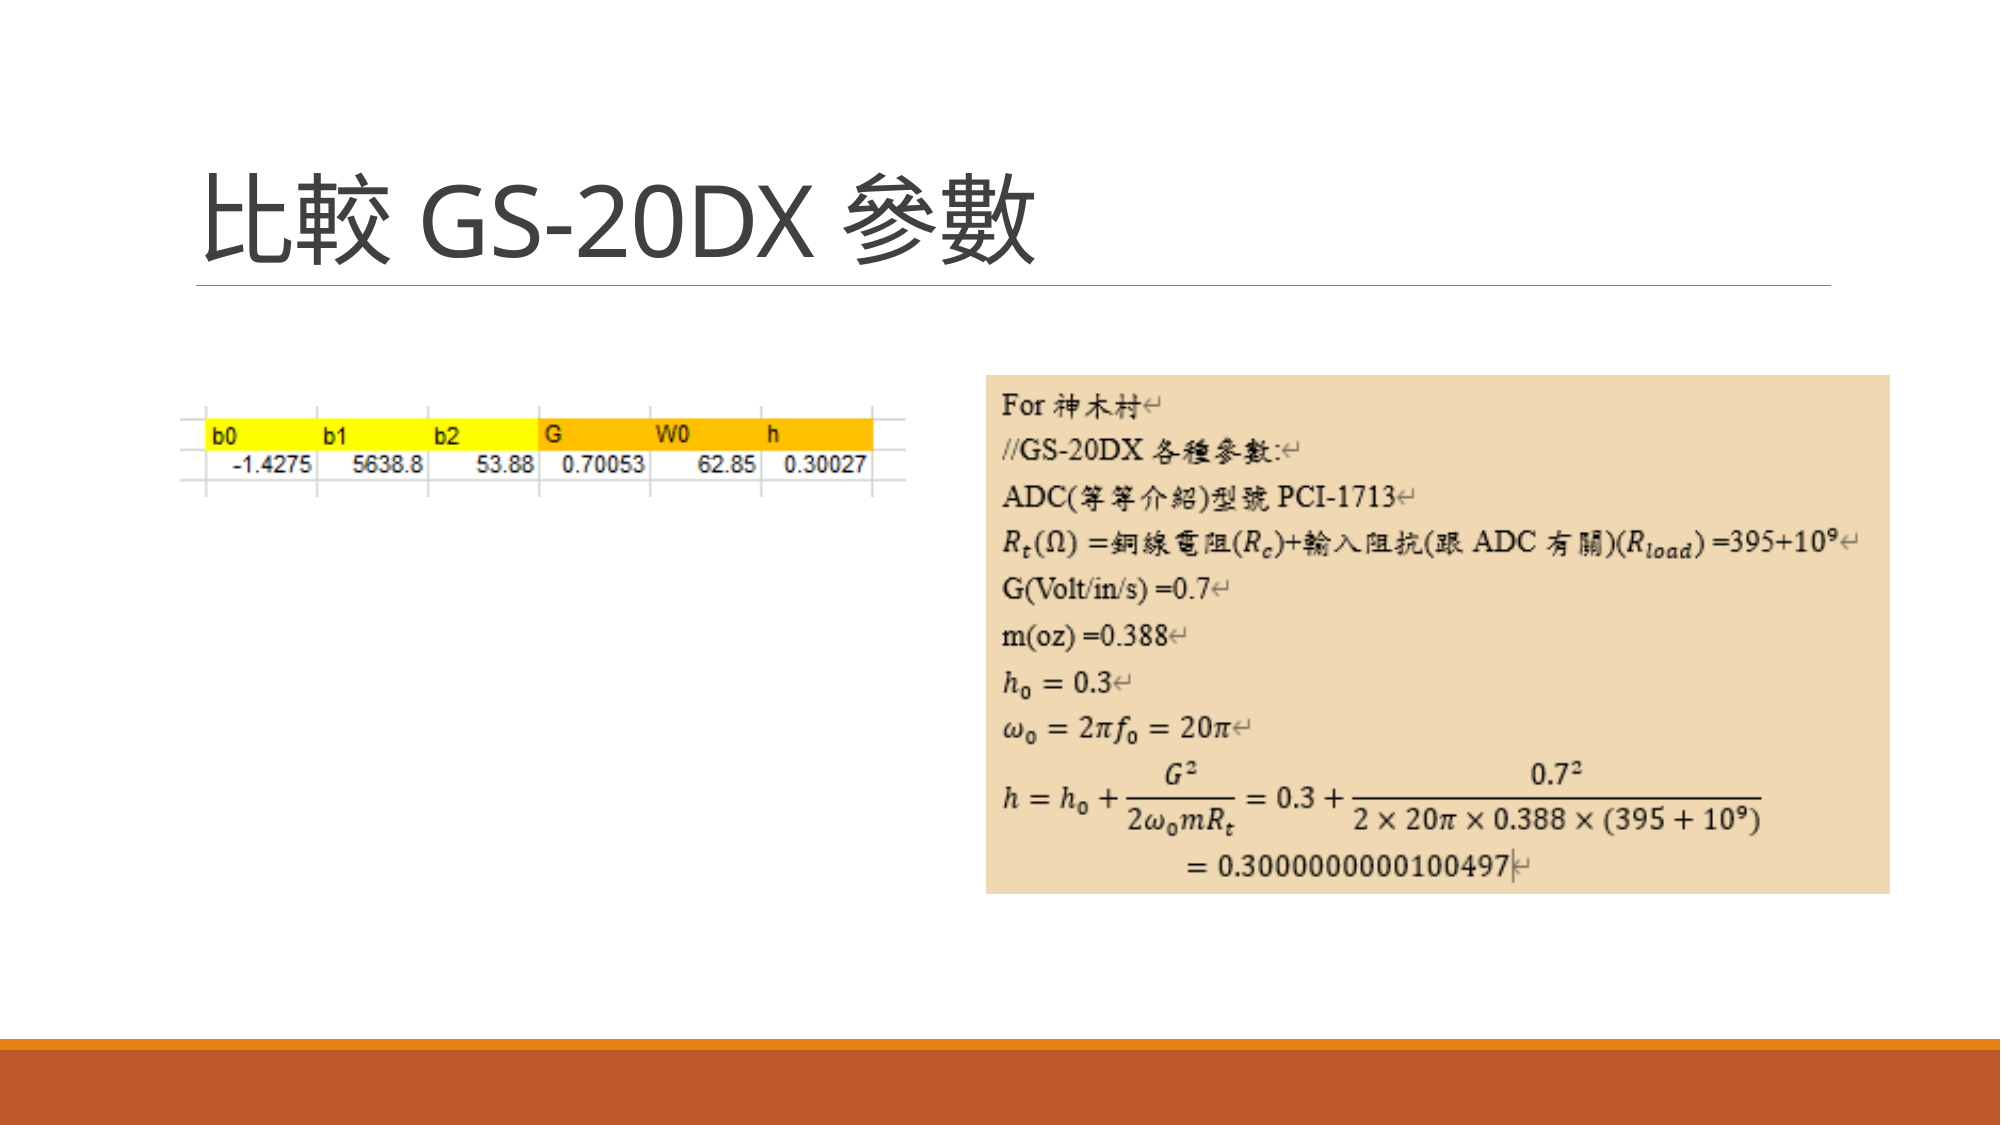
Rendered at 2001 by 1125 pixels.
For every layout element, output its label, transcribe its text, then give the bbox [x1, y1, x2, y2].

title 比較GS-20DX參數 [180, 47, 1830, 285]
picture [179, 406, 907, 498]
picture [985, 375, 1890, 894]
